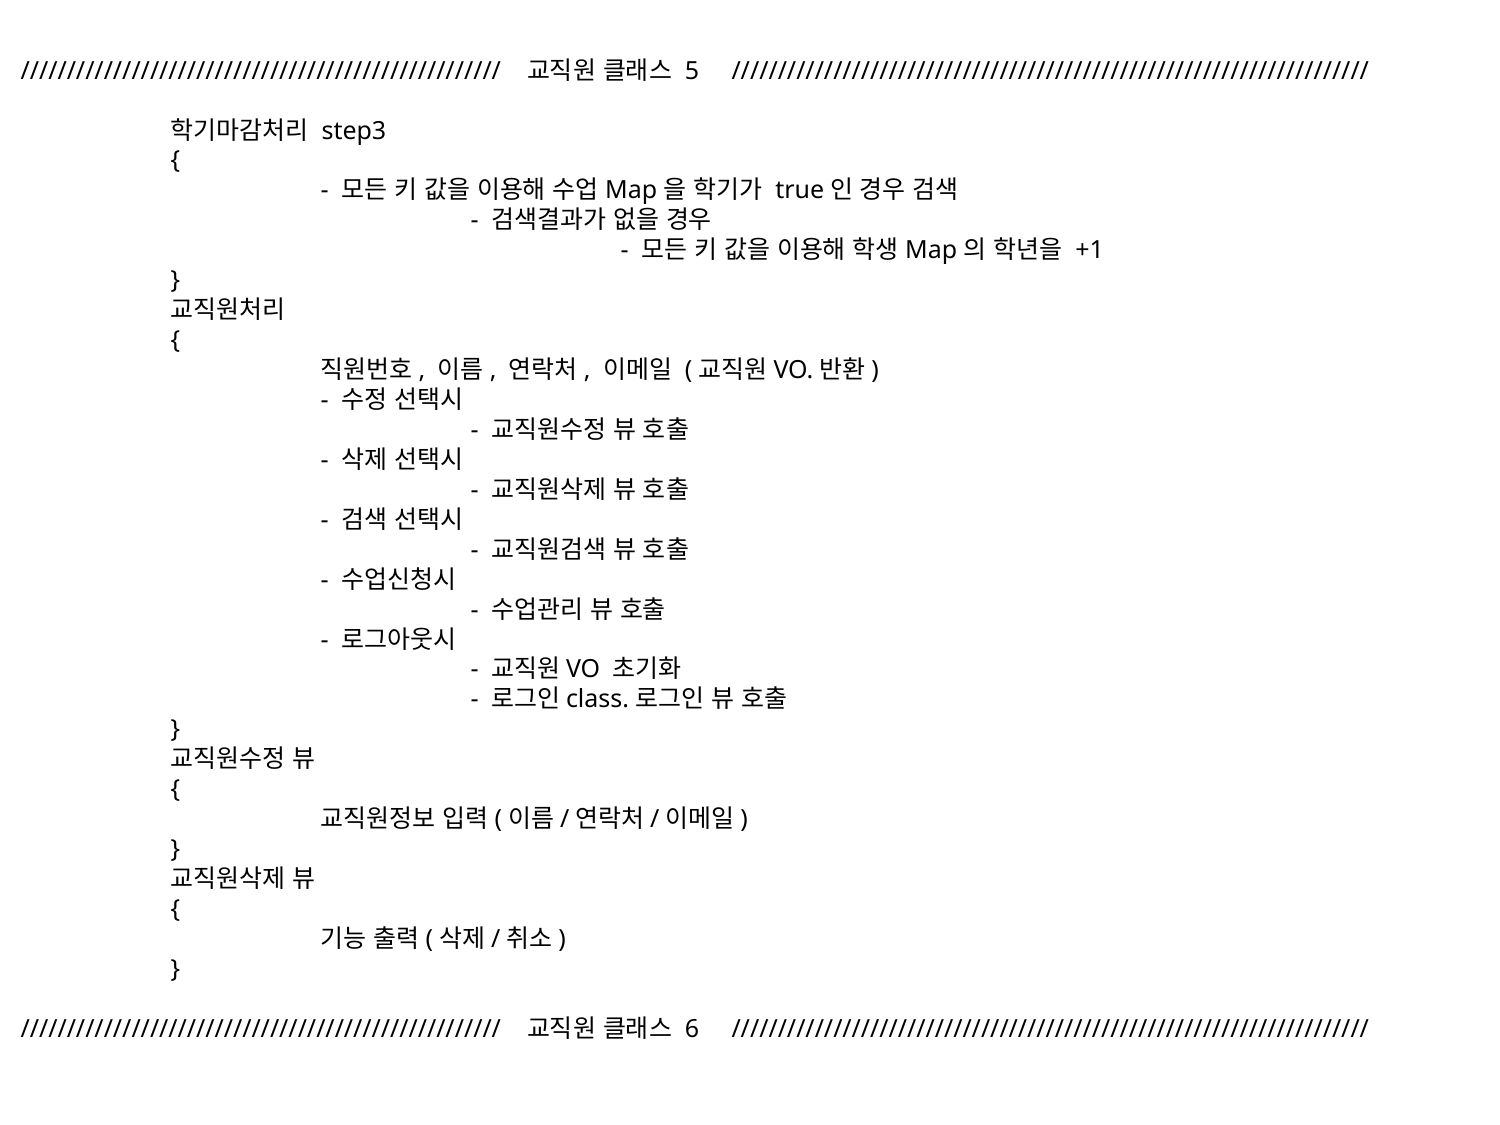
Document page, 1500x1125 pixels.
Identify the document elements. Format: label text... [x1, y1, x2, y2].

text_box //////////////////////////////////////////////////// 교직원 클래스 5 ///////////////////////////////////////////////////////////////////// 학기마감처리 step3 { - 모든 키 값을 이용해 수업Map을 학기가 true인 경우 검색 - 검색결과가 없을 경우 - 모든 키 값을 이용해 학생Map의 학년을 +1 } 교직원처리 { 직원번호, 이름, 연락처, 이메일 (교직원VO.반환) - 수정 선택시 - 교직원수정 뷰 호출 - 삭제 선택시 - 교직원삭제 뷰 호출 - 검색 선택시 - 교직원검색 뷰 호출 - 수업신청시 - 수업관리 뷰 호출 - 로그아웃시 - 교직원VO 초기화 - 로그인class.로그인 뷰 호출 } 교직원수정 뷰 { 교직원정보 입력(이름/연락처/이메일) } 교직원삭제 뷰 { 기능 출력(삭제/취소) } //////////////////////////////////////////////////// 교직원 클래스 6 ///////////////////////////////////////////////////////////////////// [5, 46, 1500, 1050]
